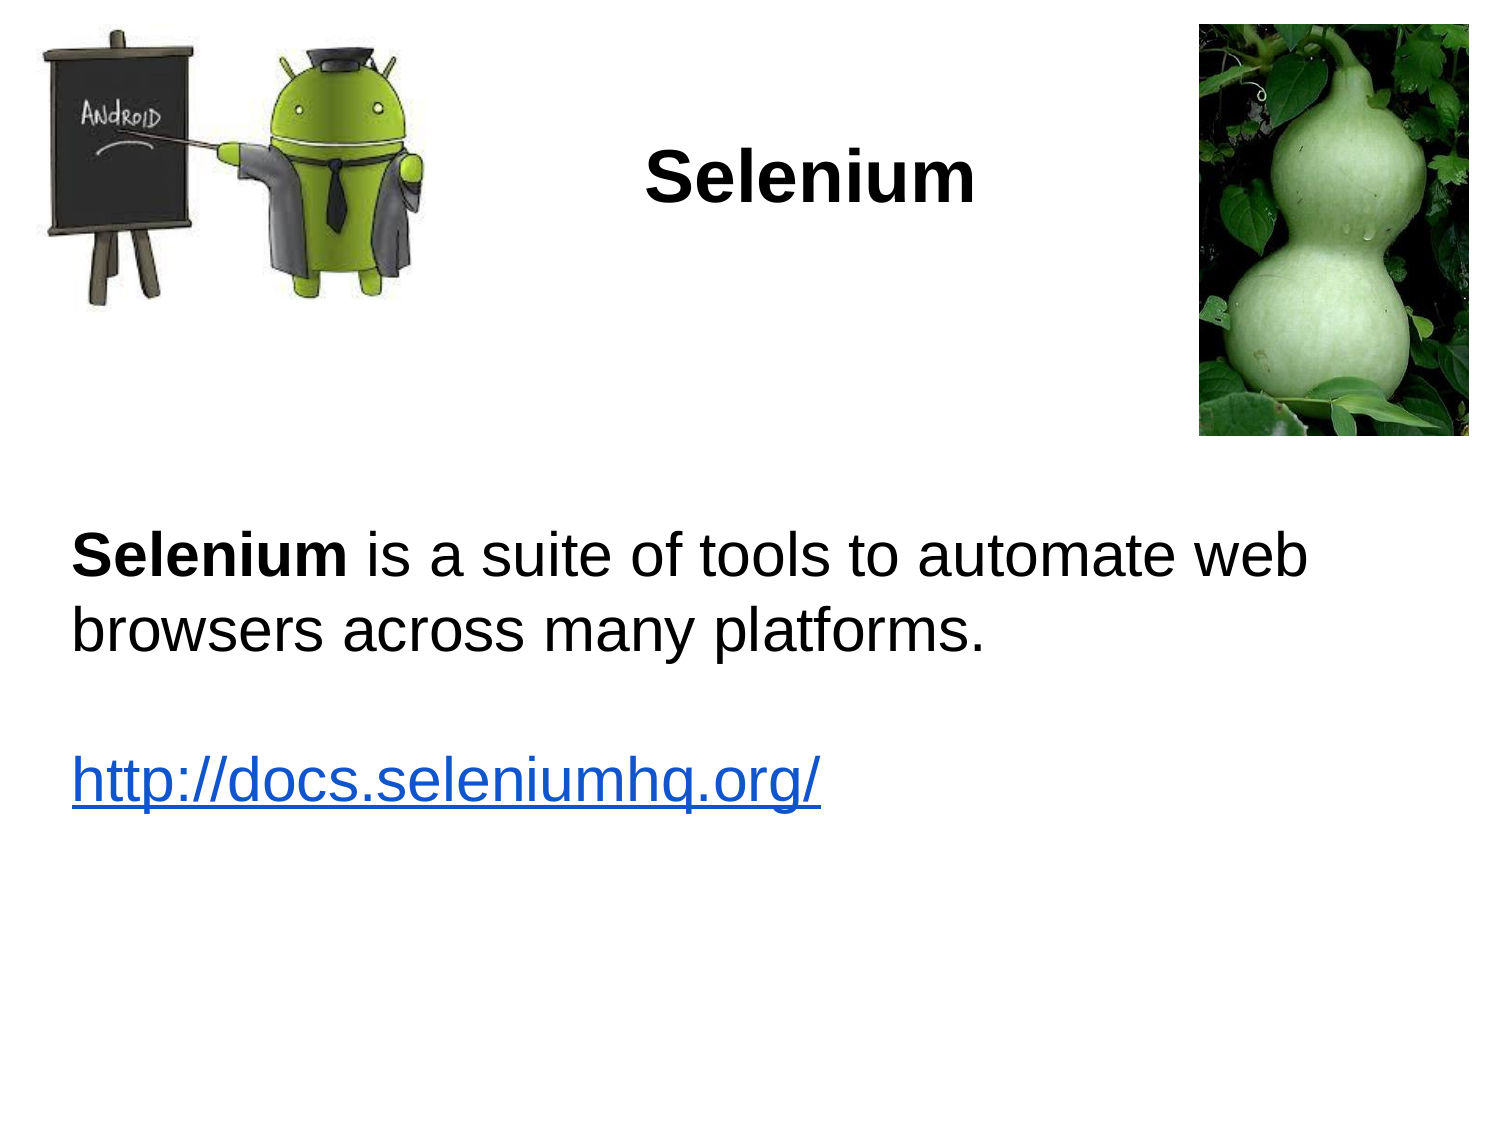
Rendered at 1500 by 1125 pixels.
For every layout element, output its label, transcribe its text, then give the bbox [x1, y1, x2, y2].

picture [1198, 24, 1470, 436]
title Selenium [453, 45, 1184, 233]
list Selenium is a suite of tools to automate web browsers across many platforms. http://docs.seleniumhq.org/ [56, 499, 1407, 935]
picture [24, 24, 449, 317]
